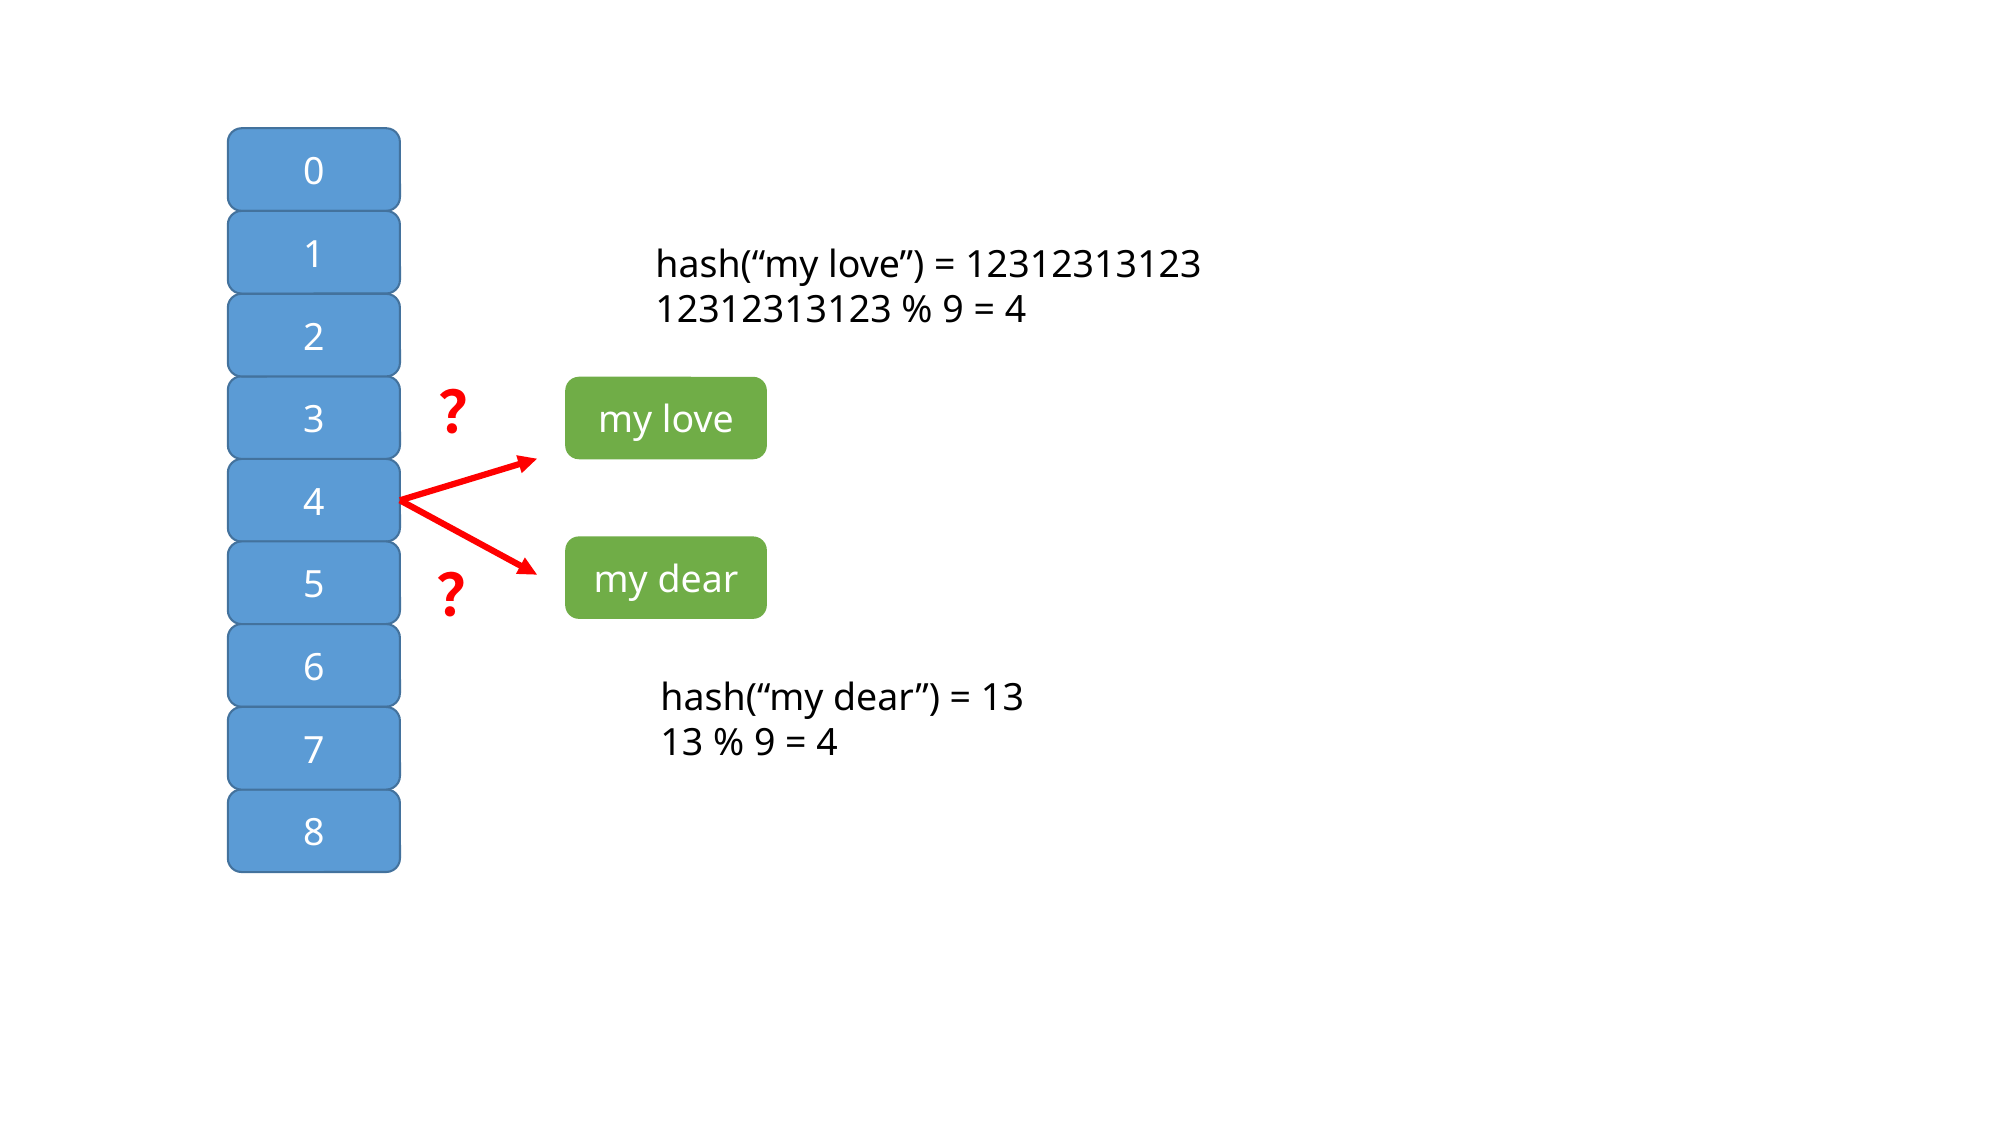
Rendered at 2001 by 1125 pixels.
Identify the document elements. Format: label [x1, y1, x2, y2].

text_box [227, 128, 1203, 873]
